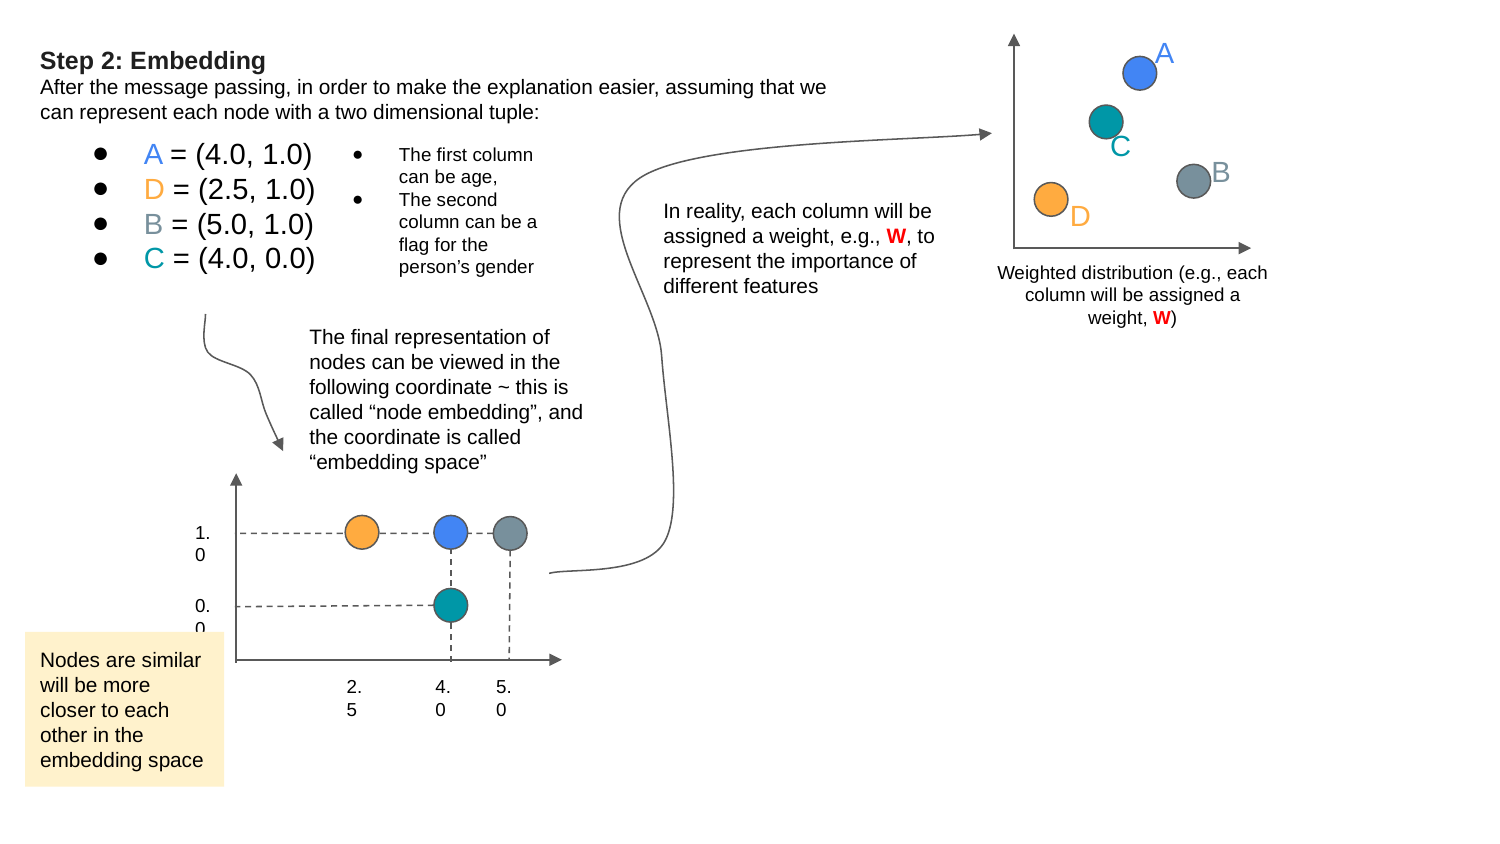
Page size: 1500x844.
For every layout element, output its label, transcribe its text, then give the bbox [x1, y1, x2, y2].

text_box After the message passing, in order to make the explanation easier, assuming that we can represent each node with a two dimensional tuple: [25, 90, 877, 139]
text_box A = (4.0, 1.0) D = (2.5, 1.0) B = (5.0, 1.0) C = (4.0, 0.0) [53, 120, 372, 290]
text_box B [1196, 138, 1253, 204]
text_box C [1095, 112, 1152, 178]
text_box 5.0 [481, 669, 538, 735]
text_box [345, 515, 379, 532]
text_box [433, 515, 468, 532]
text_box The final representation of nodes can be viewed in the following coordinate ~ this is called “node embedding”, and the coordinate is called “embedding space” [294, 308, 613, 489]
text_box 1.0 [179, 505, 231, 581]
text_box [348, 542, 376, 550]
text_box The first column can be age, The second column can be a flag for the person’s gender [308, 127, 560, 293]
text_box [1034, 182, 1054, 217]
text_box Step 2: Embedding [24, 24, 877, 90]
text_box [1176, 164, 1196, 199]
text_box Weighted distribution (e.g., each column will be assigned a weight, W) [978, 245, 1287, 343]
text_box [1122, 56, 1152, 91]
text_box [434, 589, 446, 622]
text_box [619, 128, 992, 307]
text_box [203, 313, 284, 452]
text_box [493, 516, 528, 551]
text_box Nodes are similar will be more closer to each other in the embedding space [25, 631, 225, 787]
text_box 2.5 [331, 669, 388, 735]
text_box [1089, 105, 1120, 135]
text_box D [1054, 182, 1111, 245]
text_box [549, 313, 811, 574]
text_box 4.0 [420, 669, 477, 735]
text_box A [1139, 19, 1196, 85]
text_box [456, 589, 468, 622]
text_box In reality, each column will be assigned a weight, e.g., W, to represent the importance of different features [648, 182, 967, 313]
text_box [437, 542, 465, 550]
text_box 0.0 [179, 581, 231, 654]
